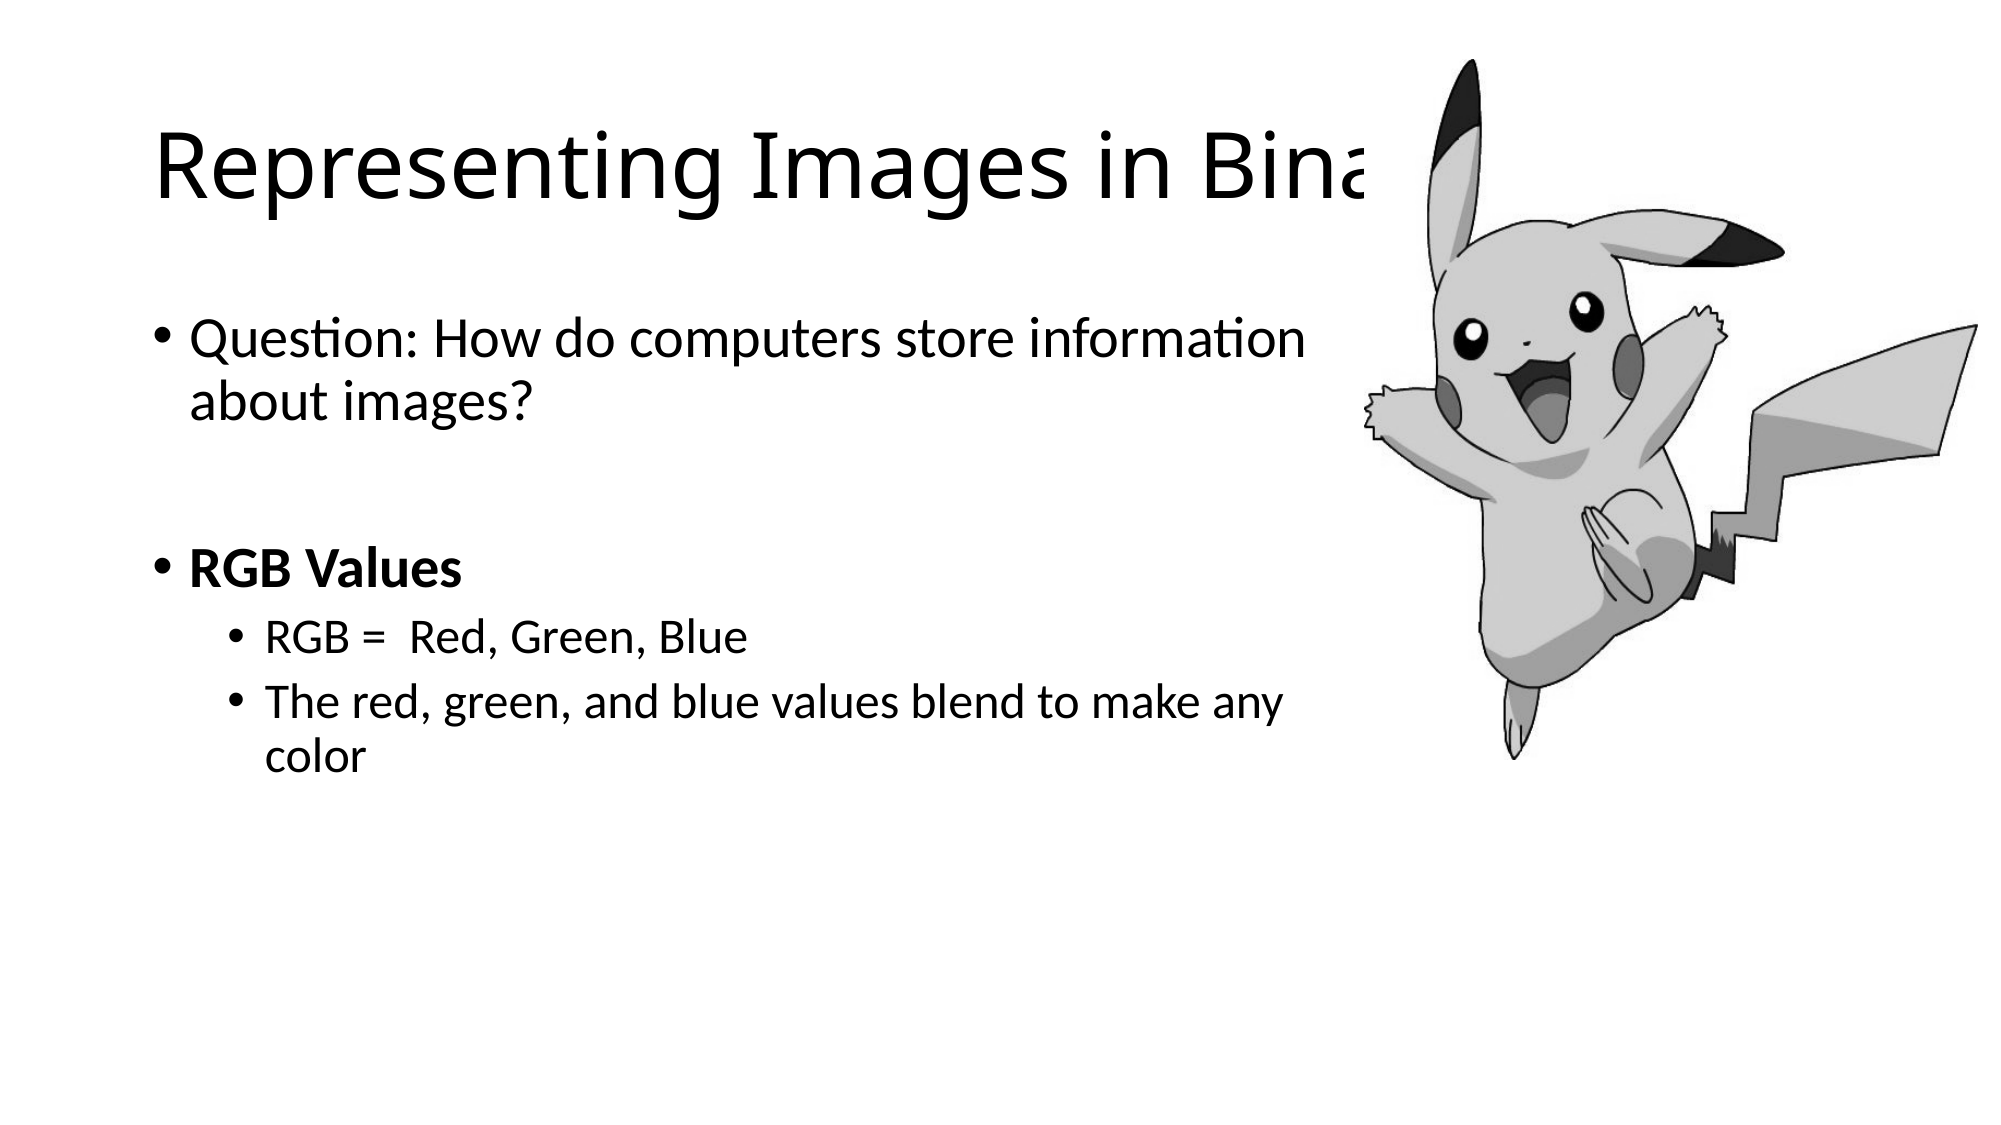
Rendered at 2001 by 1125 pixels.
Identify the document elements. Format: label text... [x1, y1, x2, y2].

text_box [961, 0, 1822, 713]
title Representing Images in Binary [137, 59, 961, 278]
list Question: How do computers store information about images? RGB Values RGB = Red, Green, Blue The red, green, and blue values blend to make any color [137, 299, 1324, 1092]
picture [1364, 59, 1978, 760]
